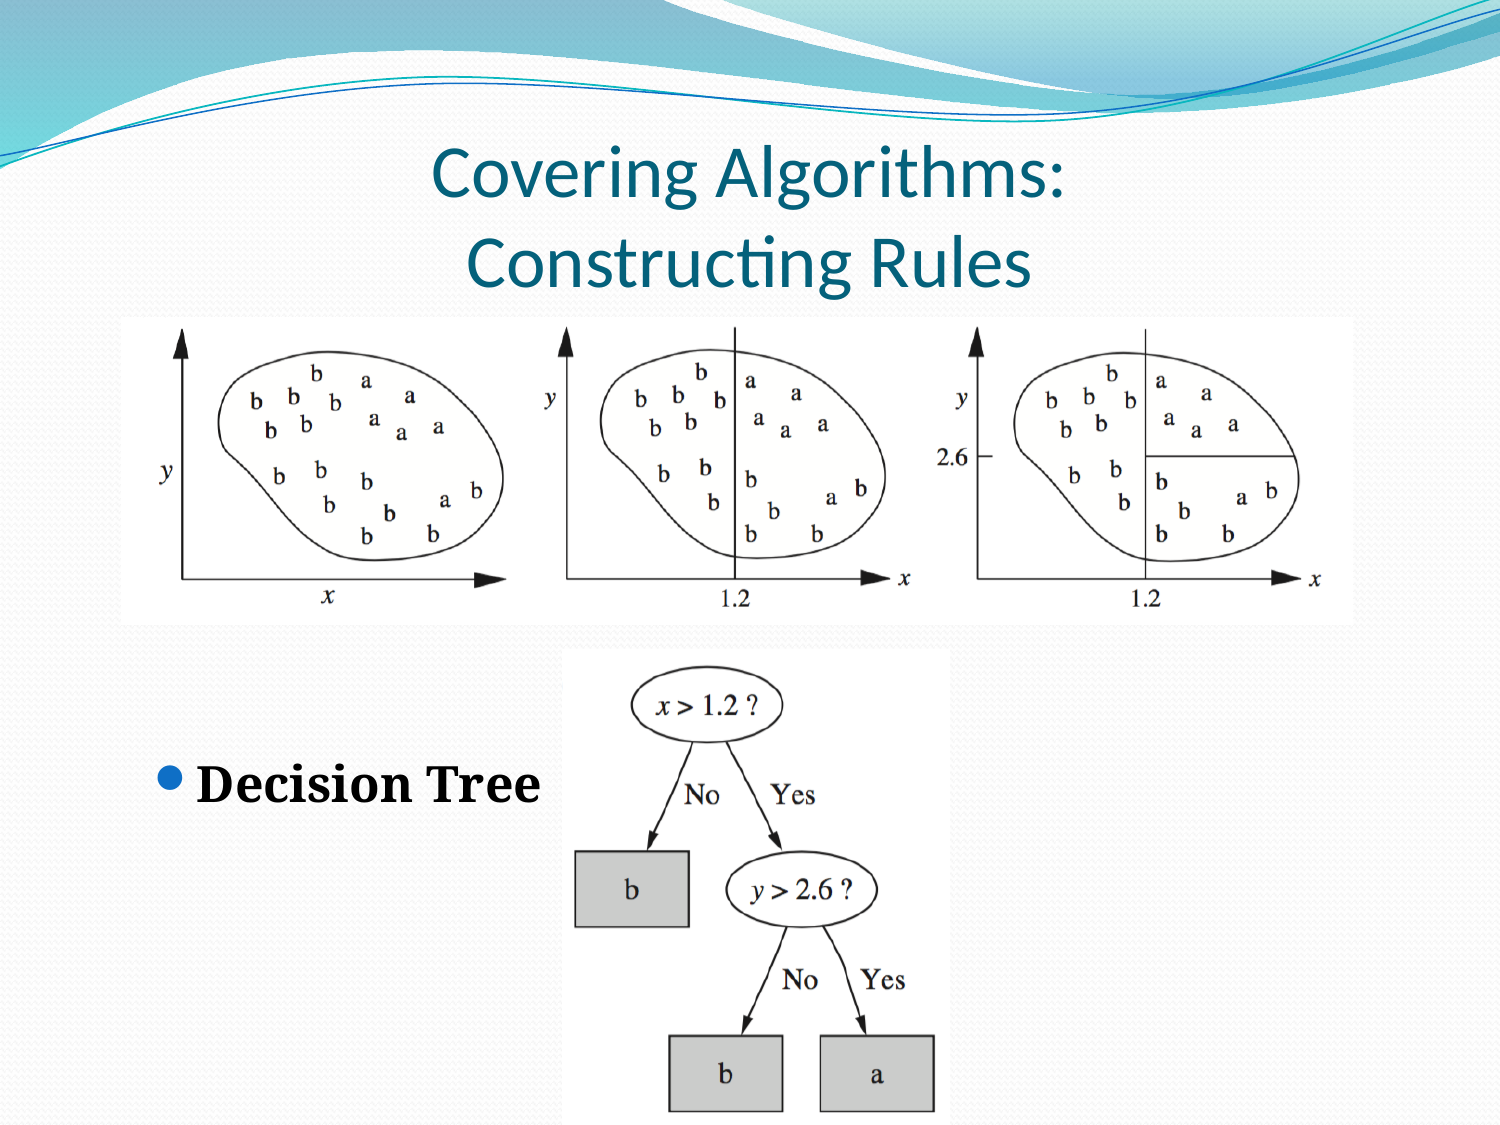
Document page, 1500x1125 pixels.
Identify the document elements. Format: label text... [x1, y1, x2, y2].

picture [120, 317, 1353, 626]
list Decision Tree [75, 317, 1425, 1125]
title Covering Algorithms: Constructing Rules [0, 115, 1500, 303]
picture [562, 649, 951, 1125]
